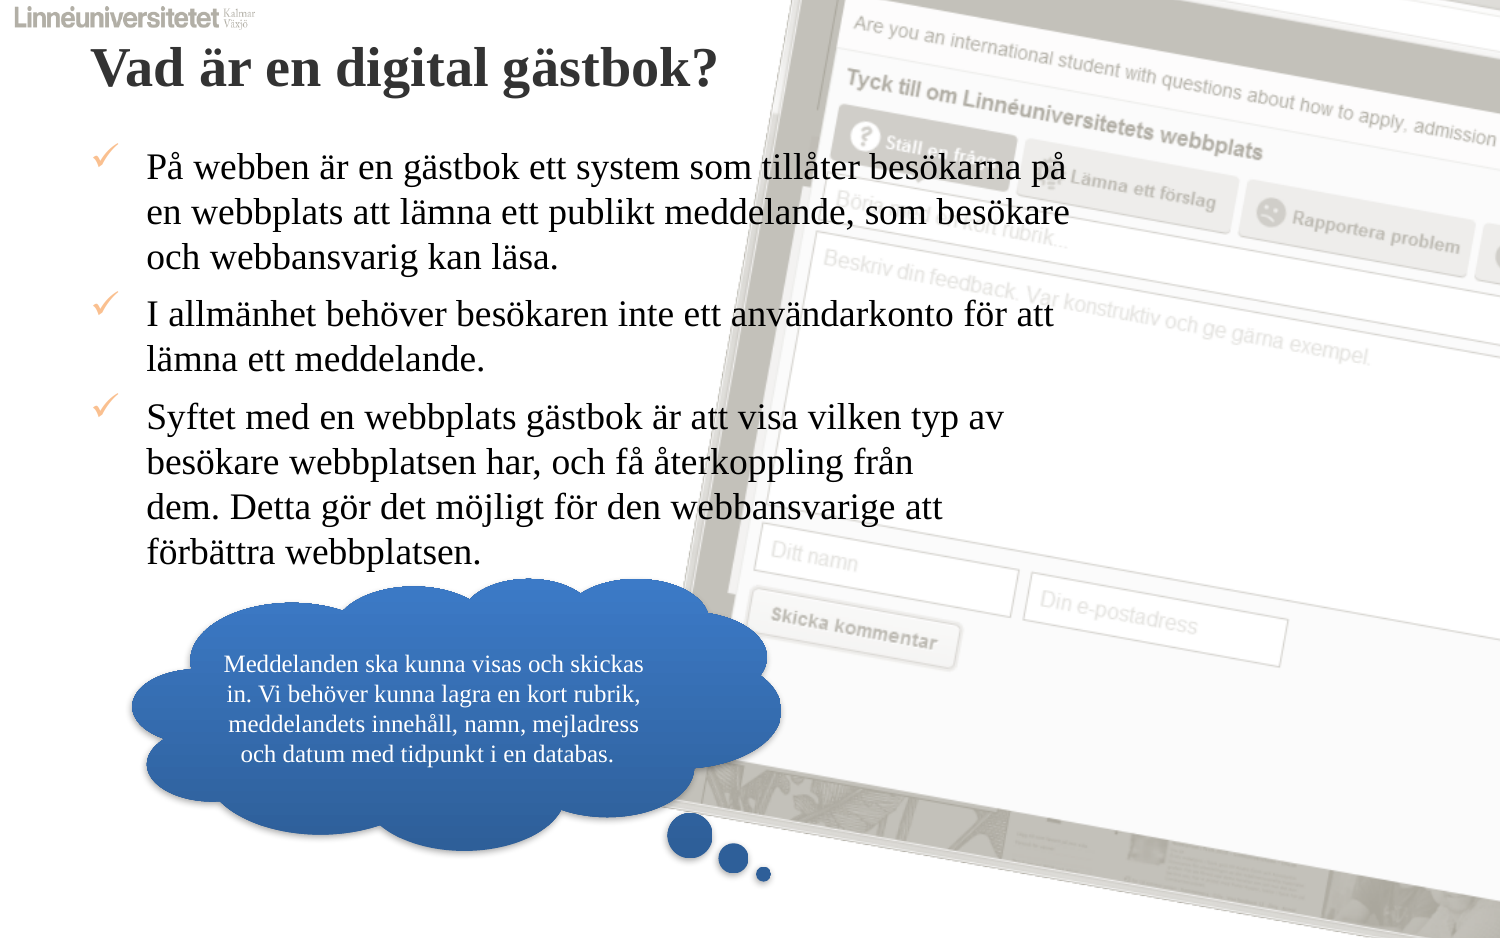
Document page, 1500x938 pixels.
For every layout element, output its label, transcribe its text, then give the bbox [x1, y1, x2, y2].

list På webben är en gästbok ett system som tillåter besökarna på en webbplats att lämna ett publikt meddelande, som besökare och webbansvarig kan läsa. I allmänhet behöver besökaren inte ett användarkonto för att lämna ett meddelande. Syftet med en webbplats gästbok är att visa vilken typ av besökare webbplatsen har, och få återkoppling från dem. Detta gör det möjligt för den webbansvarige att förbättra webbplatsen. [74, 133, 716, 893]
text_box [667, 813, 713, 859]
title Vad är en digital gästbok? [74, 15, 716, 115]
picture [721, 0, 1500, 938]
text_box Meddelanden ska kunna visas och skickas in. Vi behöver kunna lagra en kort rubrik, meddelandets innehåll, namn, mejladress och datum med tidpunkt i en databas. [132, 578, 716, 851]
